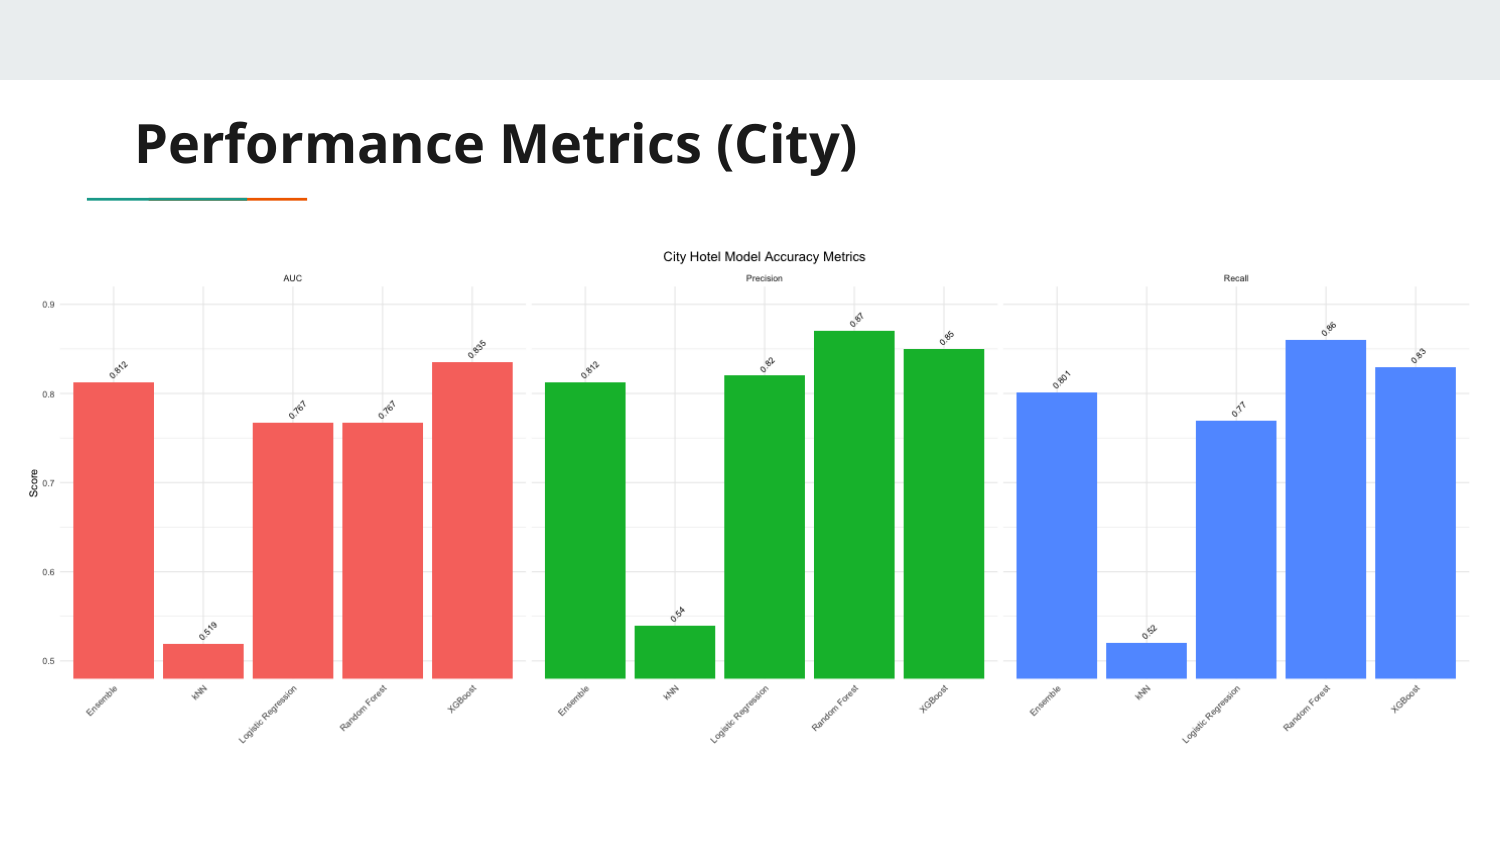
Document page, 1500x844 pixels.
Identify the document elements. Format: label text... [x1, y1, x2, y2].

picture [24, 246, 1476, 755]
title Performance Metrics (City) [119, 94, 1381, 183]
